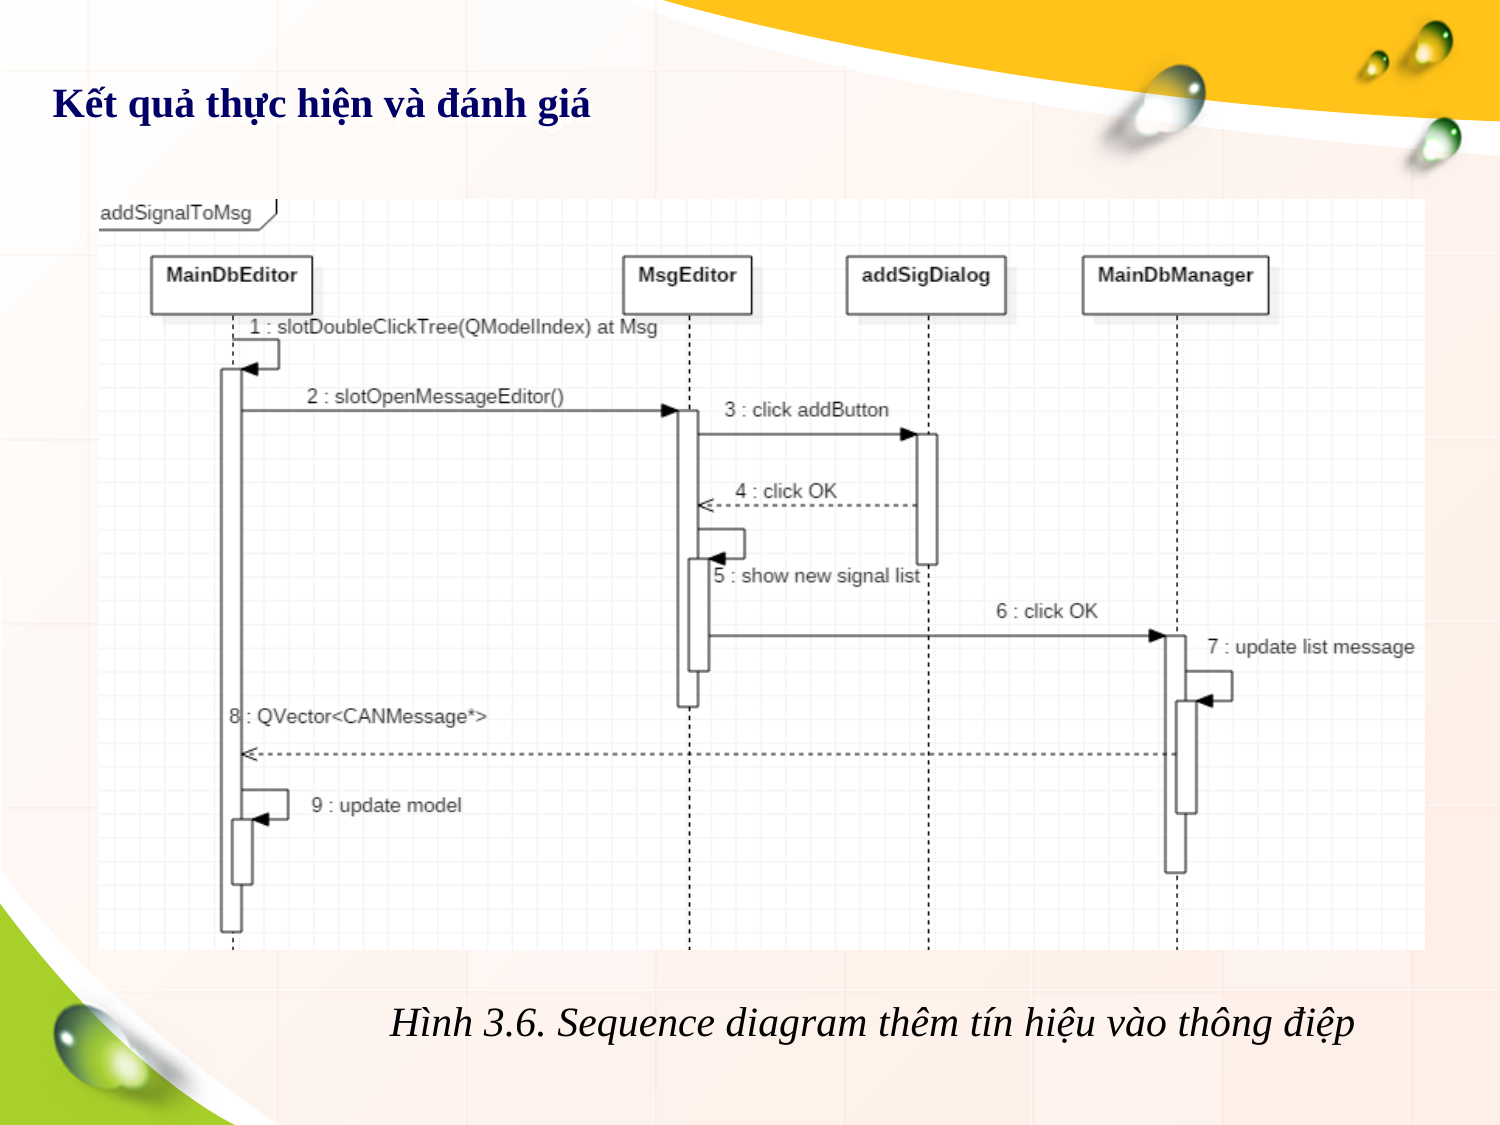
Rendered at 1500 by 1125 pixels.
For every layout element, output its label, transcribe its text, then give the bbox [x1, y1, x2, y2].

title Kết quả thực hiện và đánh giá [37, 24, 1388, 177]
picture [0, 0, 1500, 1125]
text_box Hình 3.6. Sequence diagram thêm tín hiệu vào thông điệp [374, 987, 1425, 1053]
